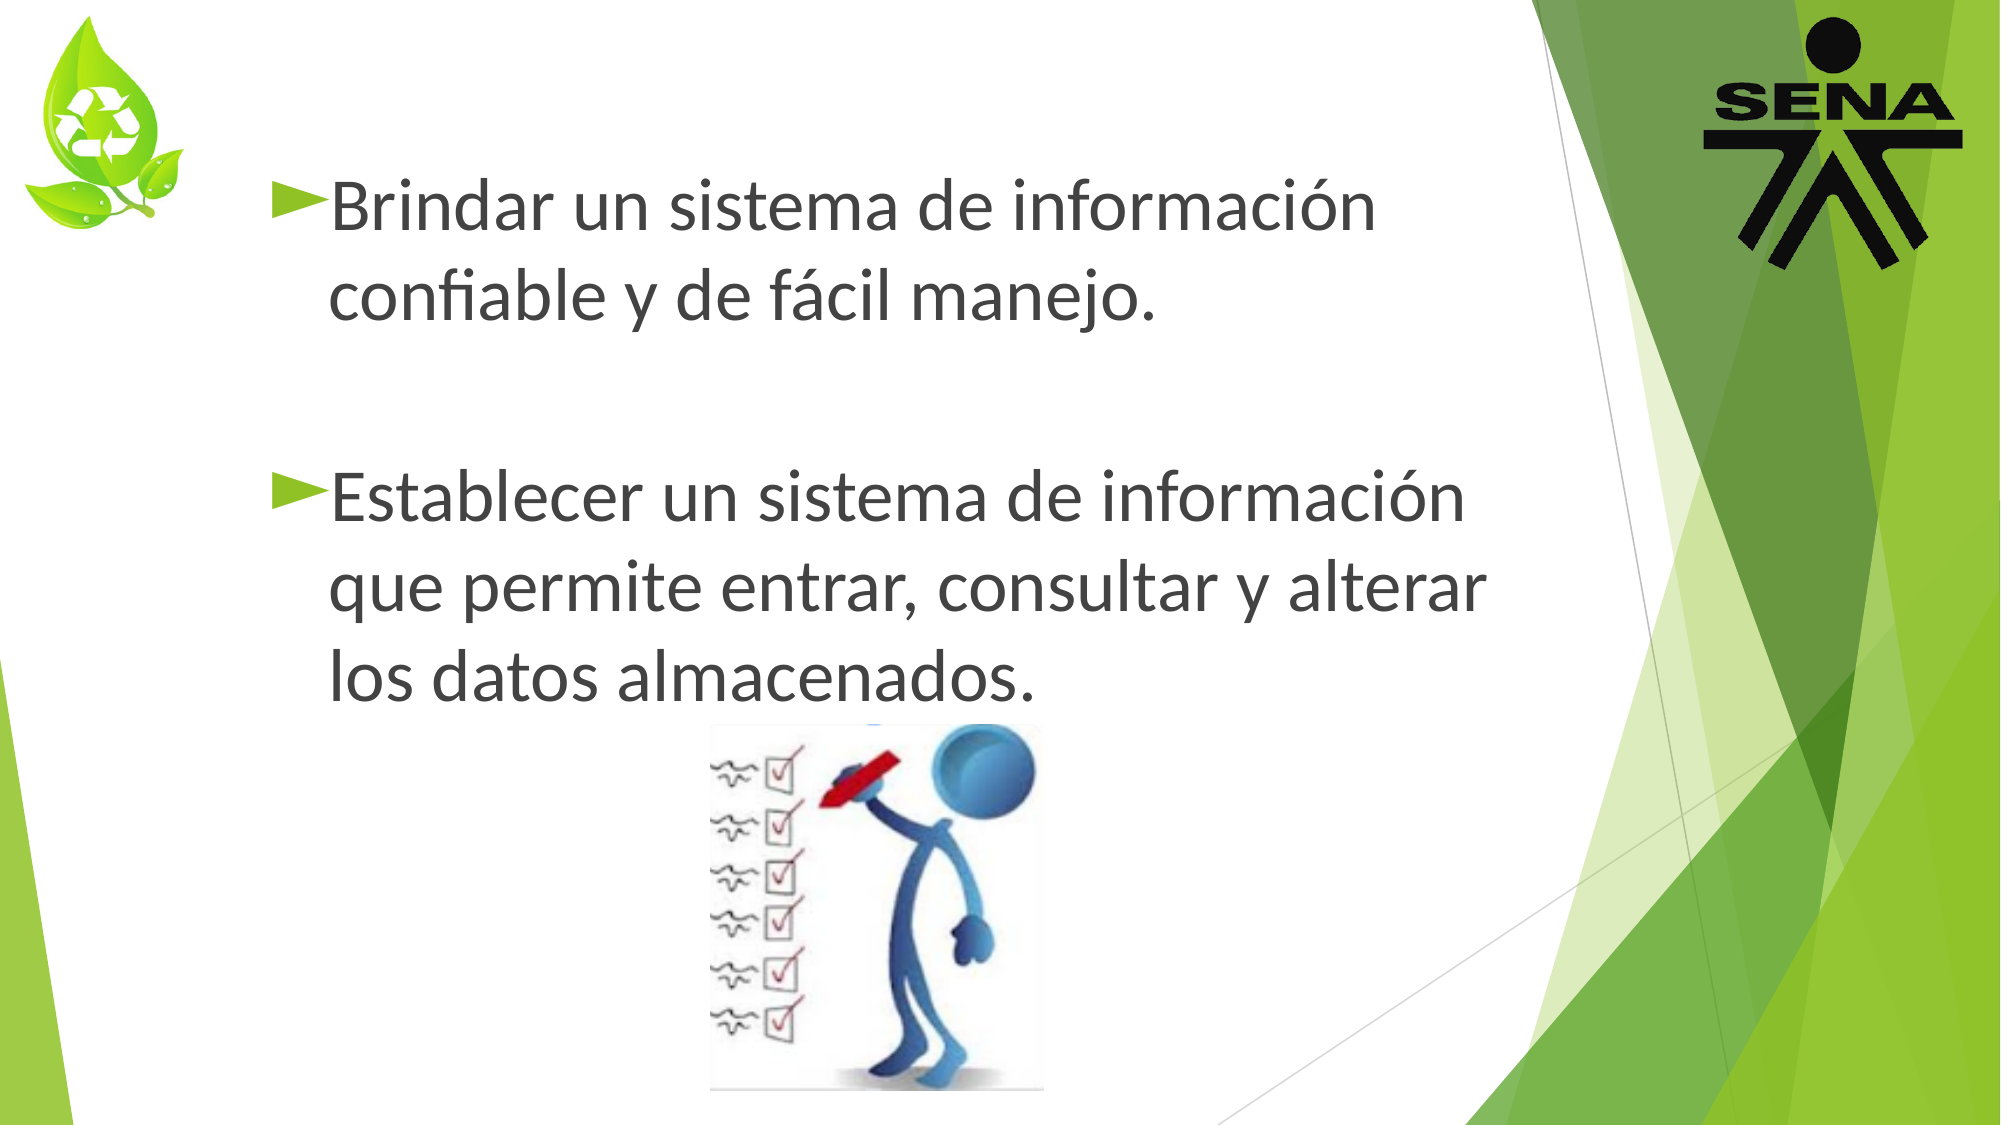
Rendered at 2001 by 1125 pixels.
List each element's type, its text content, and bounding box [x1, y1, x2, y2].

picture [14, 14, 191, 236]
list Brindar un sistema de información confiable y de fácil manejo. Establecer un sistema de información que permite entrar, consultar y alterar los datos almacenados. [257, 72, 1522, 1091]
picture [710, 724, 1044, 1091]
picture [1664, 0, 1977, 287]
